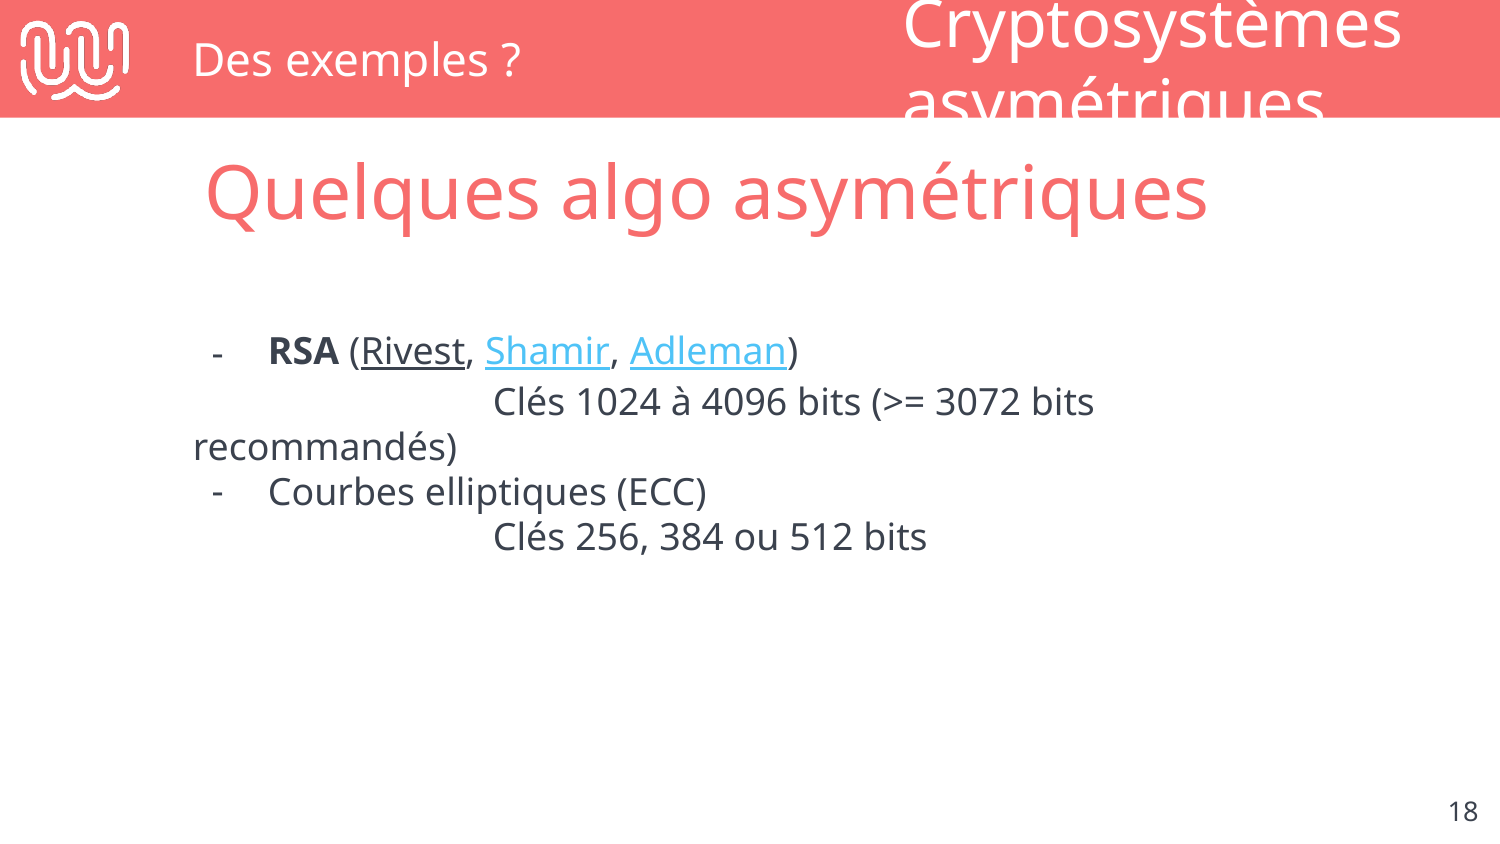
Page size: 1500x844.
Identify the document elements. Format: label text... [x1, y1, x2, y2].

subtitle Cryptosystèmes asymétriques [902, 31, 1479, 91]
slide_number ‹#› [1403, 779, 1494, 844]
list RSA (Rivest, Shamir, Adleman) Clés 1024 à 4096 bits (>= 3072 bits recommandés) Courbes elliptiques (ECC) Clés 256, 384 ou 512 bits [192, 326, 1308, 800]
picture [20, 20, 134, 101]
title Quelques algo asymétriques [204, 144, 1319, 232]
title Des exemples ? [192, 0, 896, 118]
